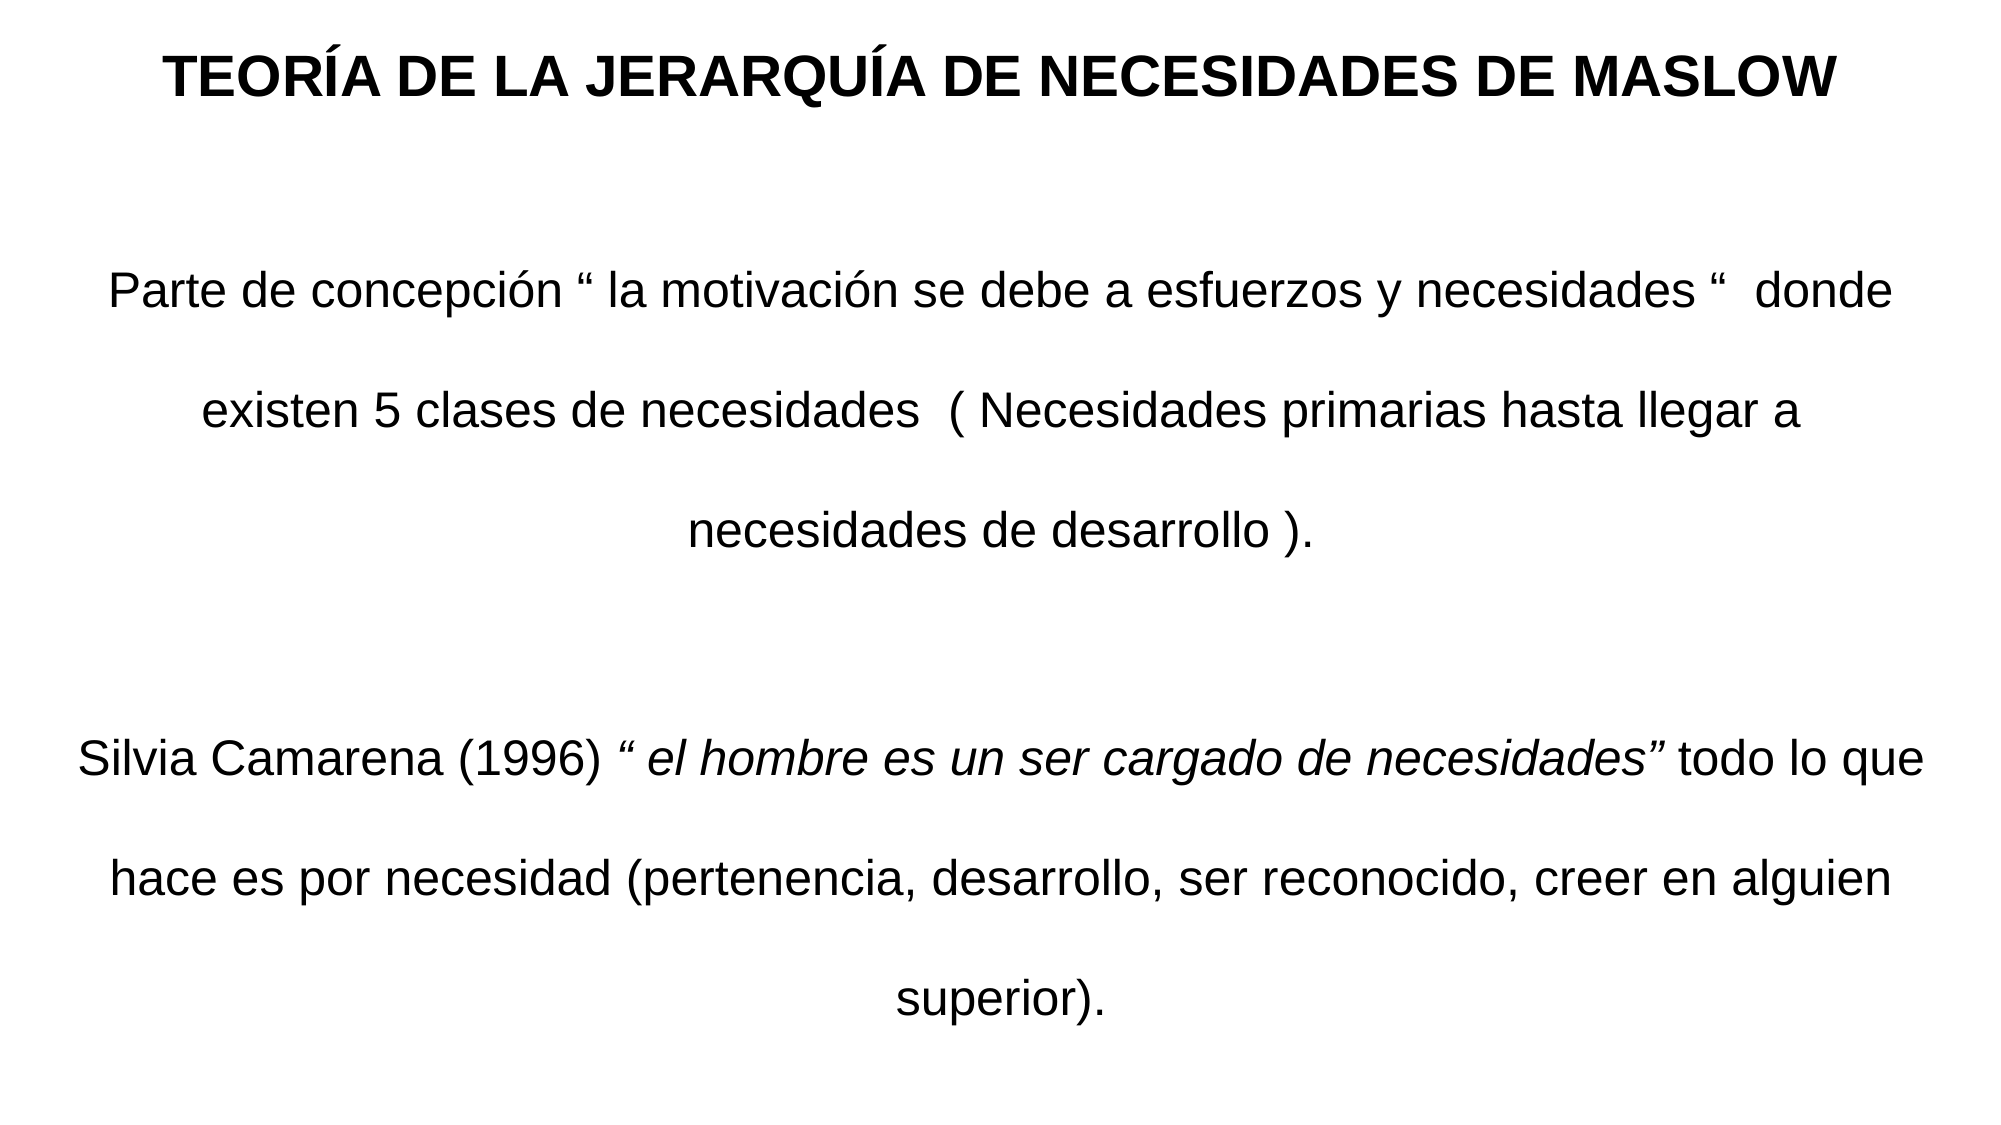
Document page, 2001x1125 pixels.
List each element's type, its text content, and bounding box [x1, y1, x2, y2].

title TEORÍA DE LA JERARQUÍA DE NECESIDADES DE MASLOW [0, 3, 2000, 222]
list Parte de concepción “ la motivación se debe a esfuerzos y necesidades “ donde existen 5 clases de necesidades ( Necesidades primarias hasta llegar a necesidades de desarrollo ). Silvia Camarena (1996) “ el hombre es un ser cargado de necesidades” todo lo que hace es por necesidad (pertenencia, desarrollo, ser reconocido, creer en alguien superior). [57, 190, 1946, 1125]
